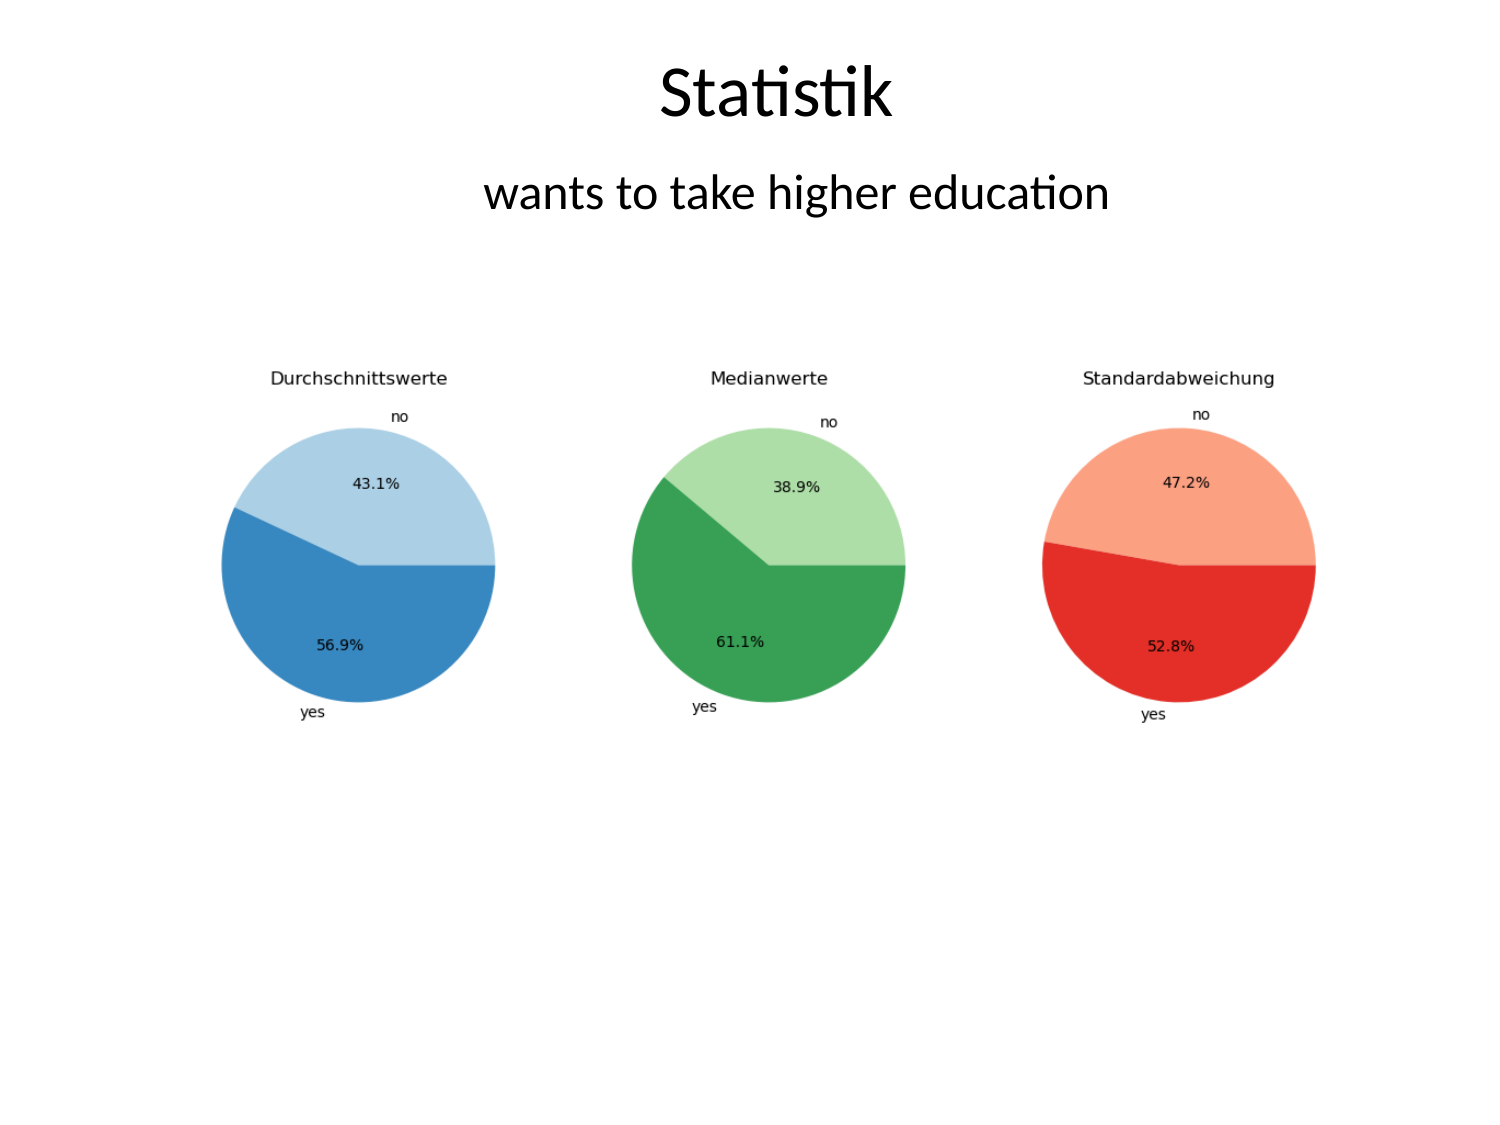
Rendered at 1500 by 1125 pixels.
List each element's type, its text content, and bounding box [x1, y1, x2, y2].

text_box Statistik [187, 35, 1367, 139]
text_box wants to take higher education [468, 152, 1207, 228]
picture [0, 288, 1500, 837]
